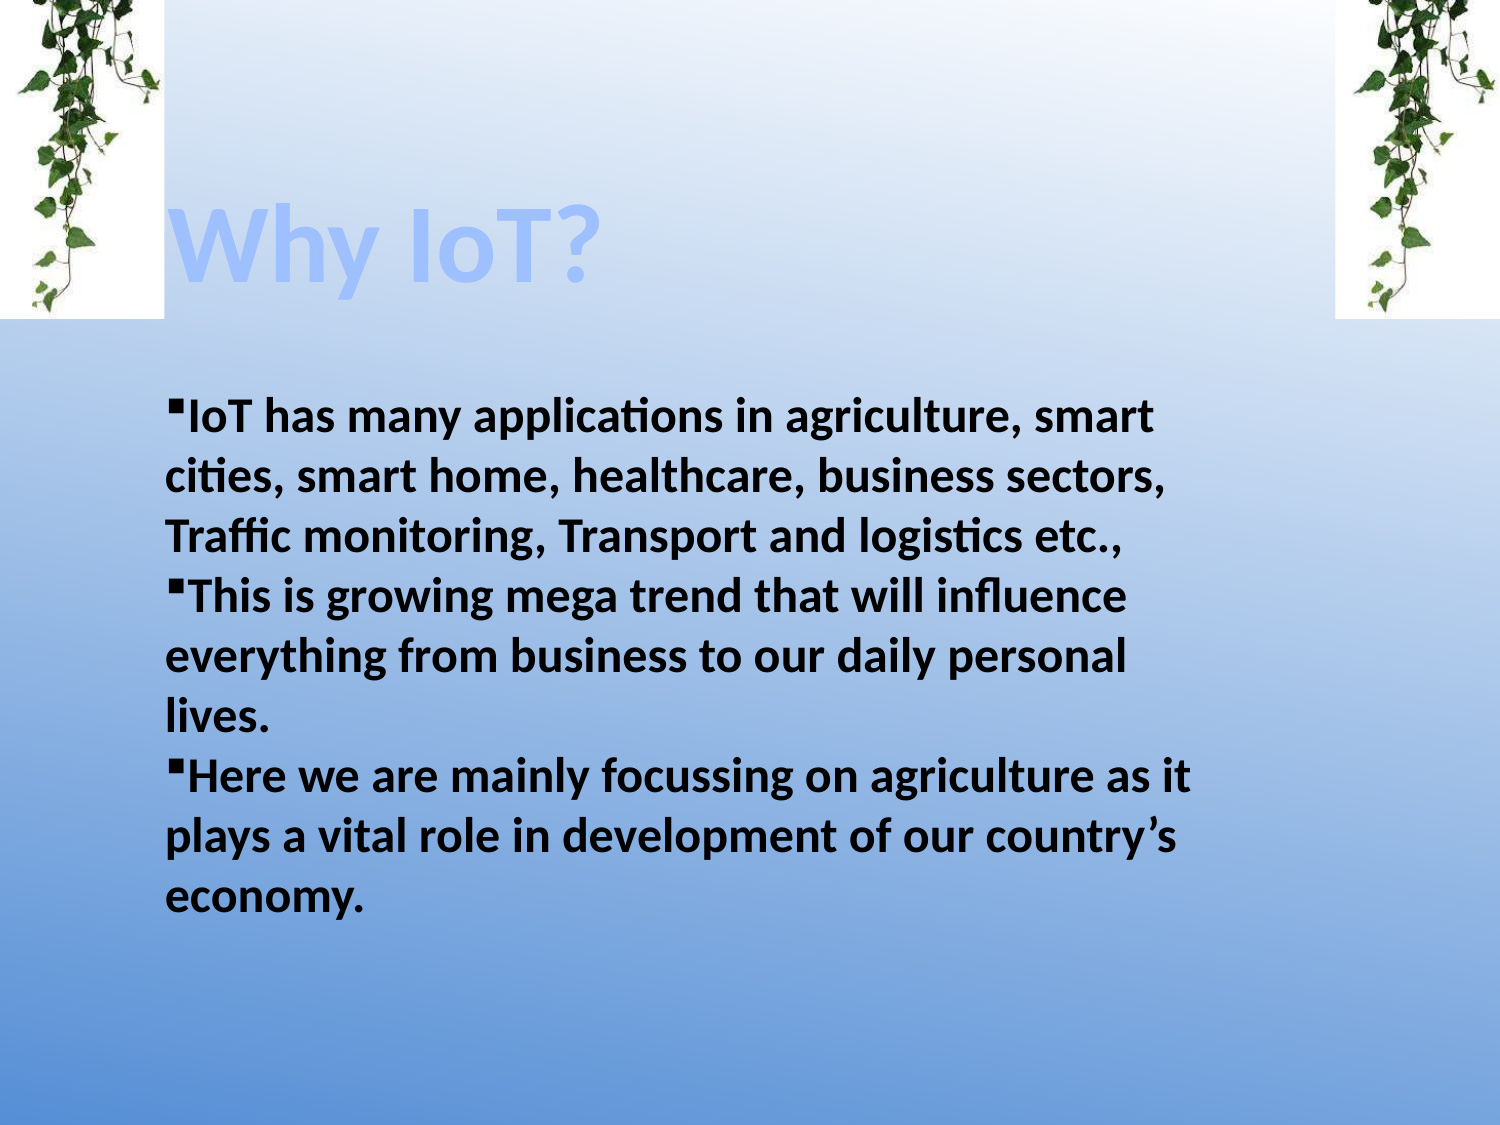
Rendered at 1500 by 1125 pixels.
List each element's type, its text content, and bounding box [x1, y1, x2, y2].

text_box IoT has many applications in agriculture, smart cities, smart home, healthcare, business sectors, Traffic monitoring, Transport and logistics etc., This is growing mega trend that will influence everything from business to our daily personal lives. Here we are mainly focussing on agriculture as it plays a vital role in development of our country’s economy. [149, 374, 1213, 930]
text_box Why IoT? [165, 162, 620, 313]
text_box [0, 0, 165, 319]
text_box [1335, 0, 1500, 319]
